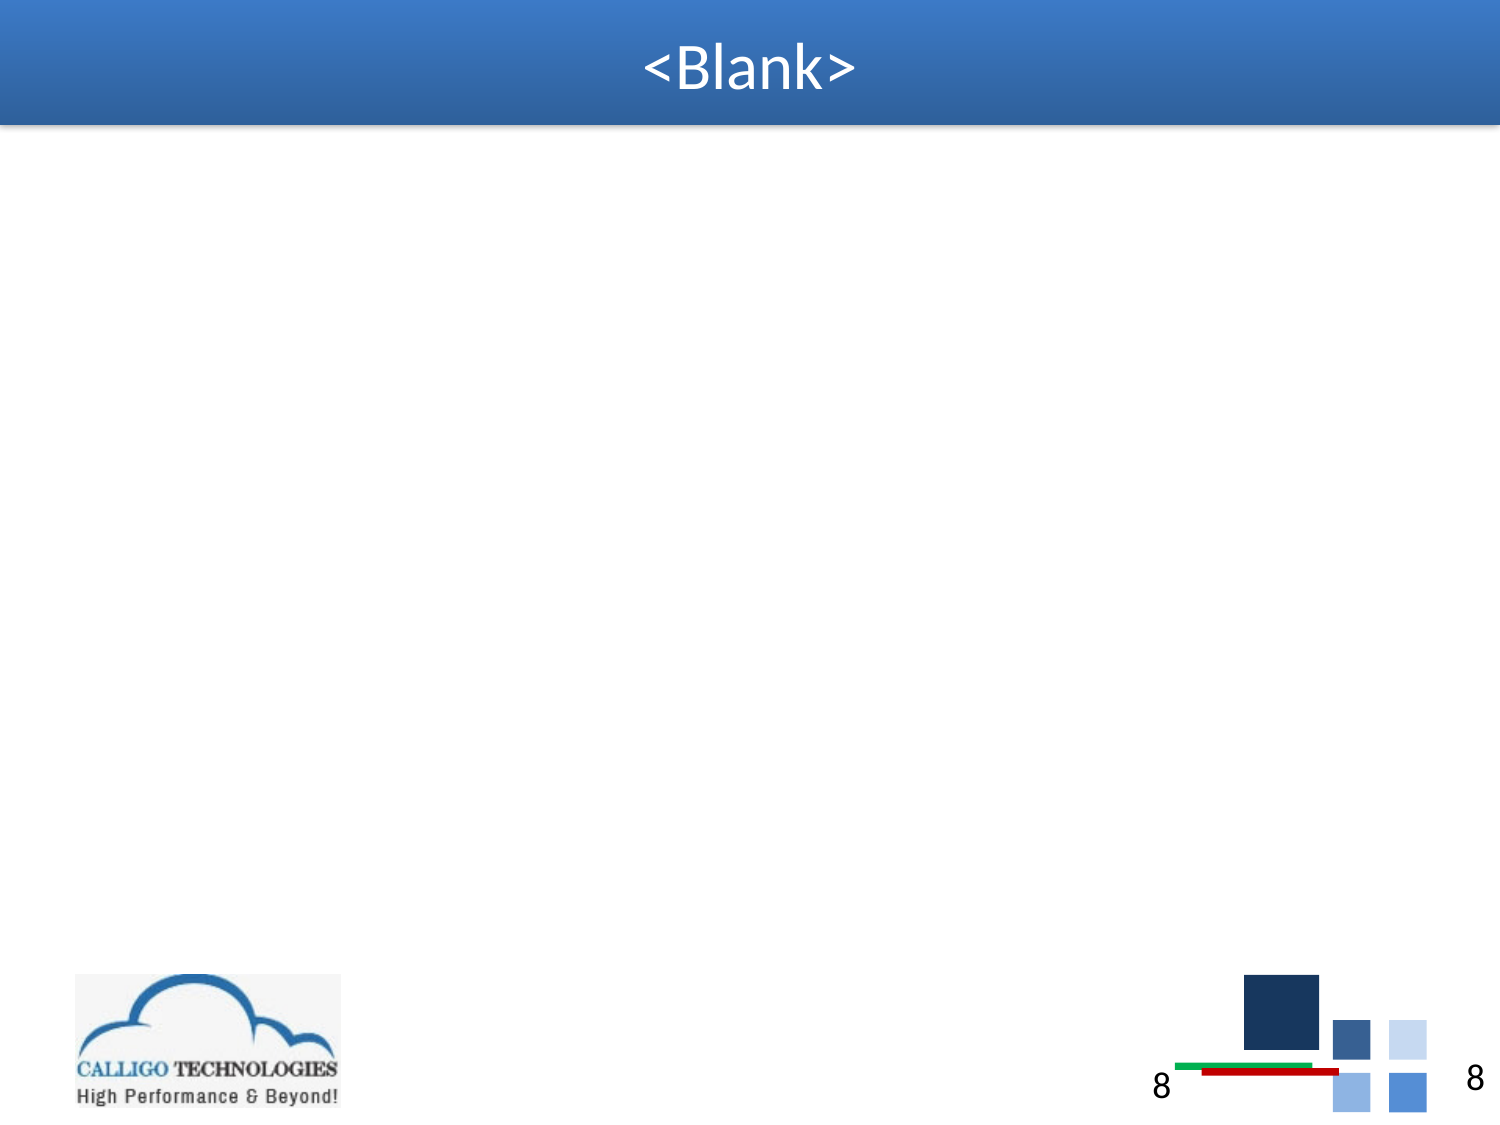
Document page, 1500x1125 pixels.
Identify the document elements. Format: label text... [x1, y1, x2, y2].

slide_number 8 [1137, 1054, 1488, 1114]
picture [75, 974, 341, 1108]
title <Blank> [0, 0, 1500, 125]
